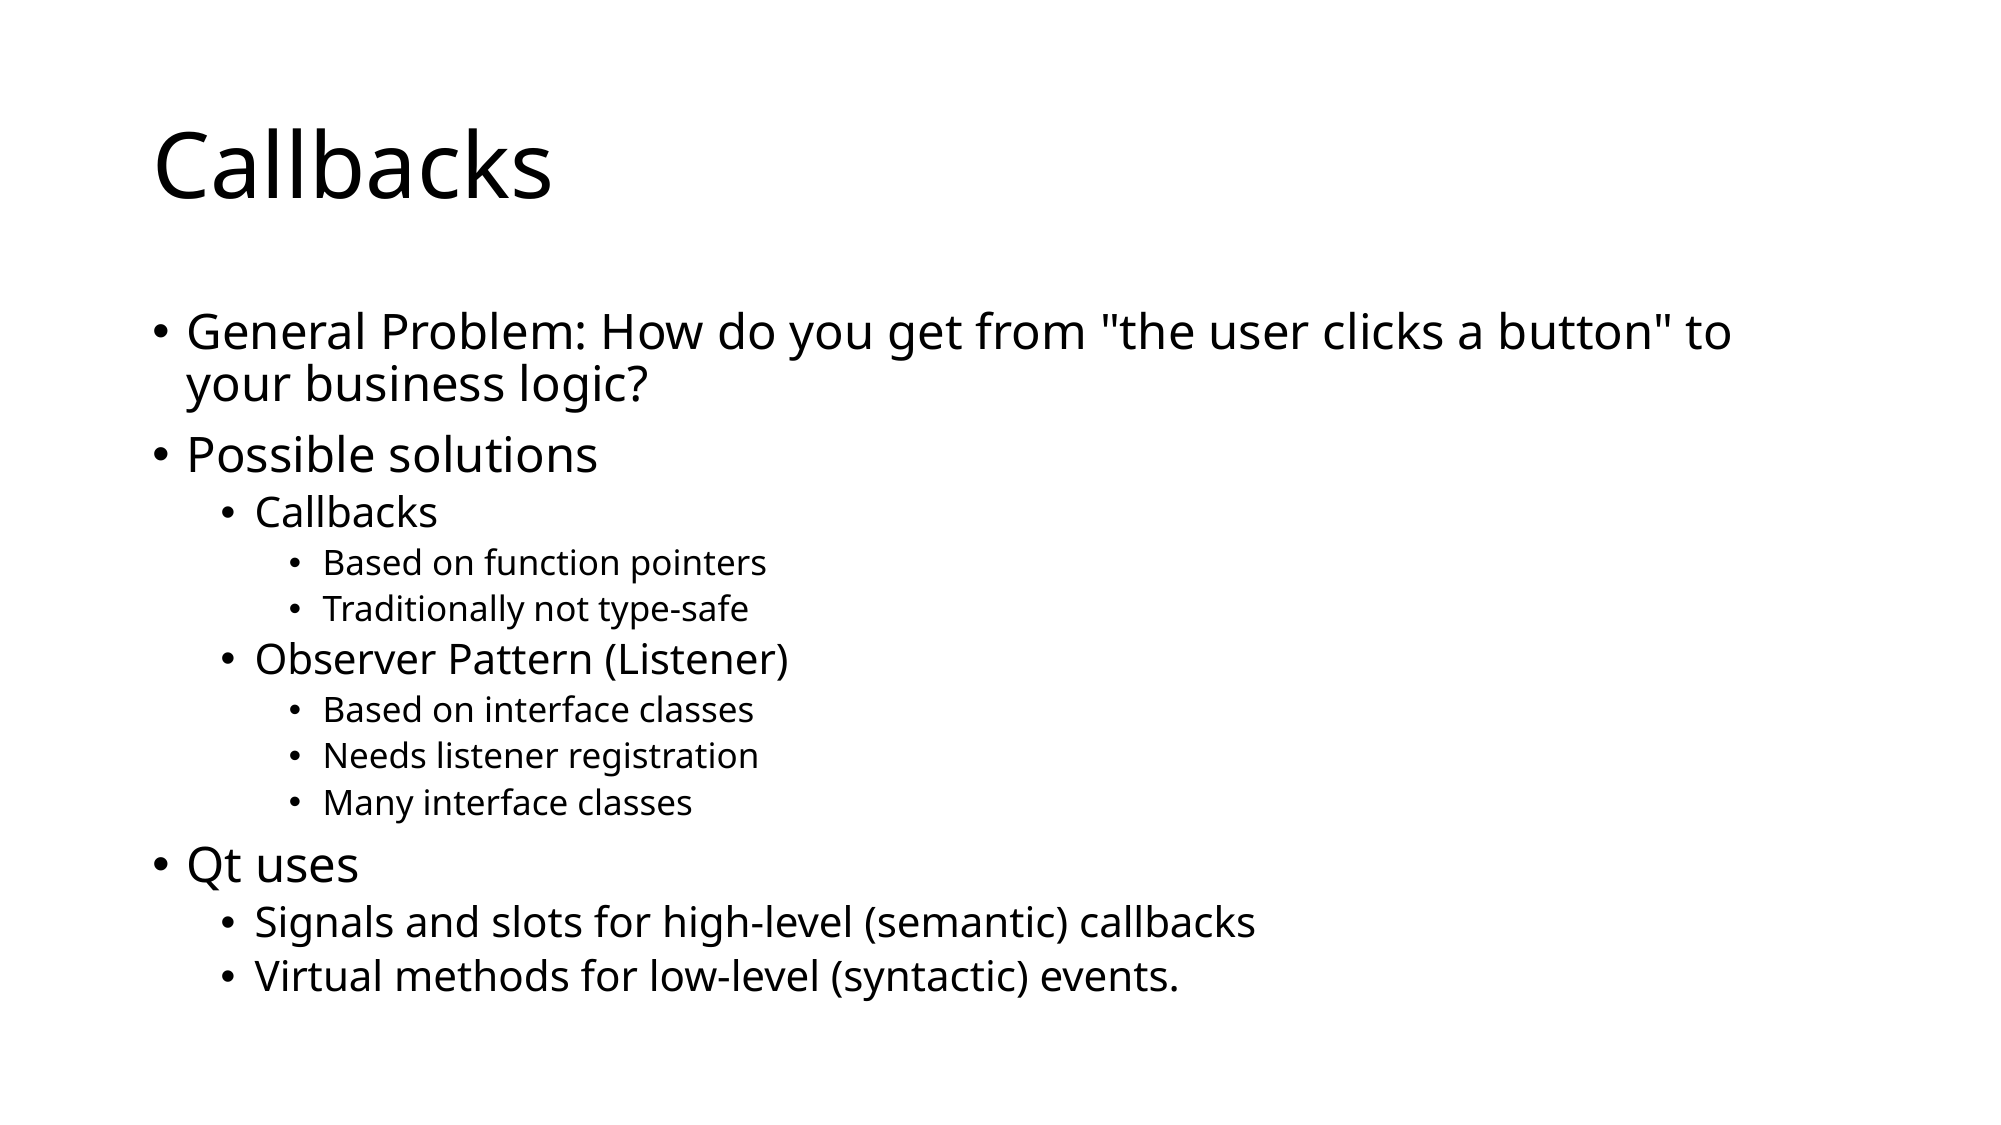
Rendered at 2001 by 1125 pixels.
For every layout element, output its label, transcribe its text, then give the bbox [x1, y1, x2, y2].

list General Problem: How do you get from "the user clicks a button" to your business logic? Possible solutions Callbacks Based on function pointers Traditionally not type-safe Observer Pattern (Listener) Based on interface classes Needs listener registration Many interface classes Qt uses Signals and slots for high-level (semantic) callbacks Virtual methods for low-level (syntactic) events. [137, 299, 1863, 1014]
title Callbacks [137, 59, 1863, 278]
